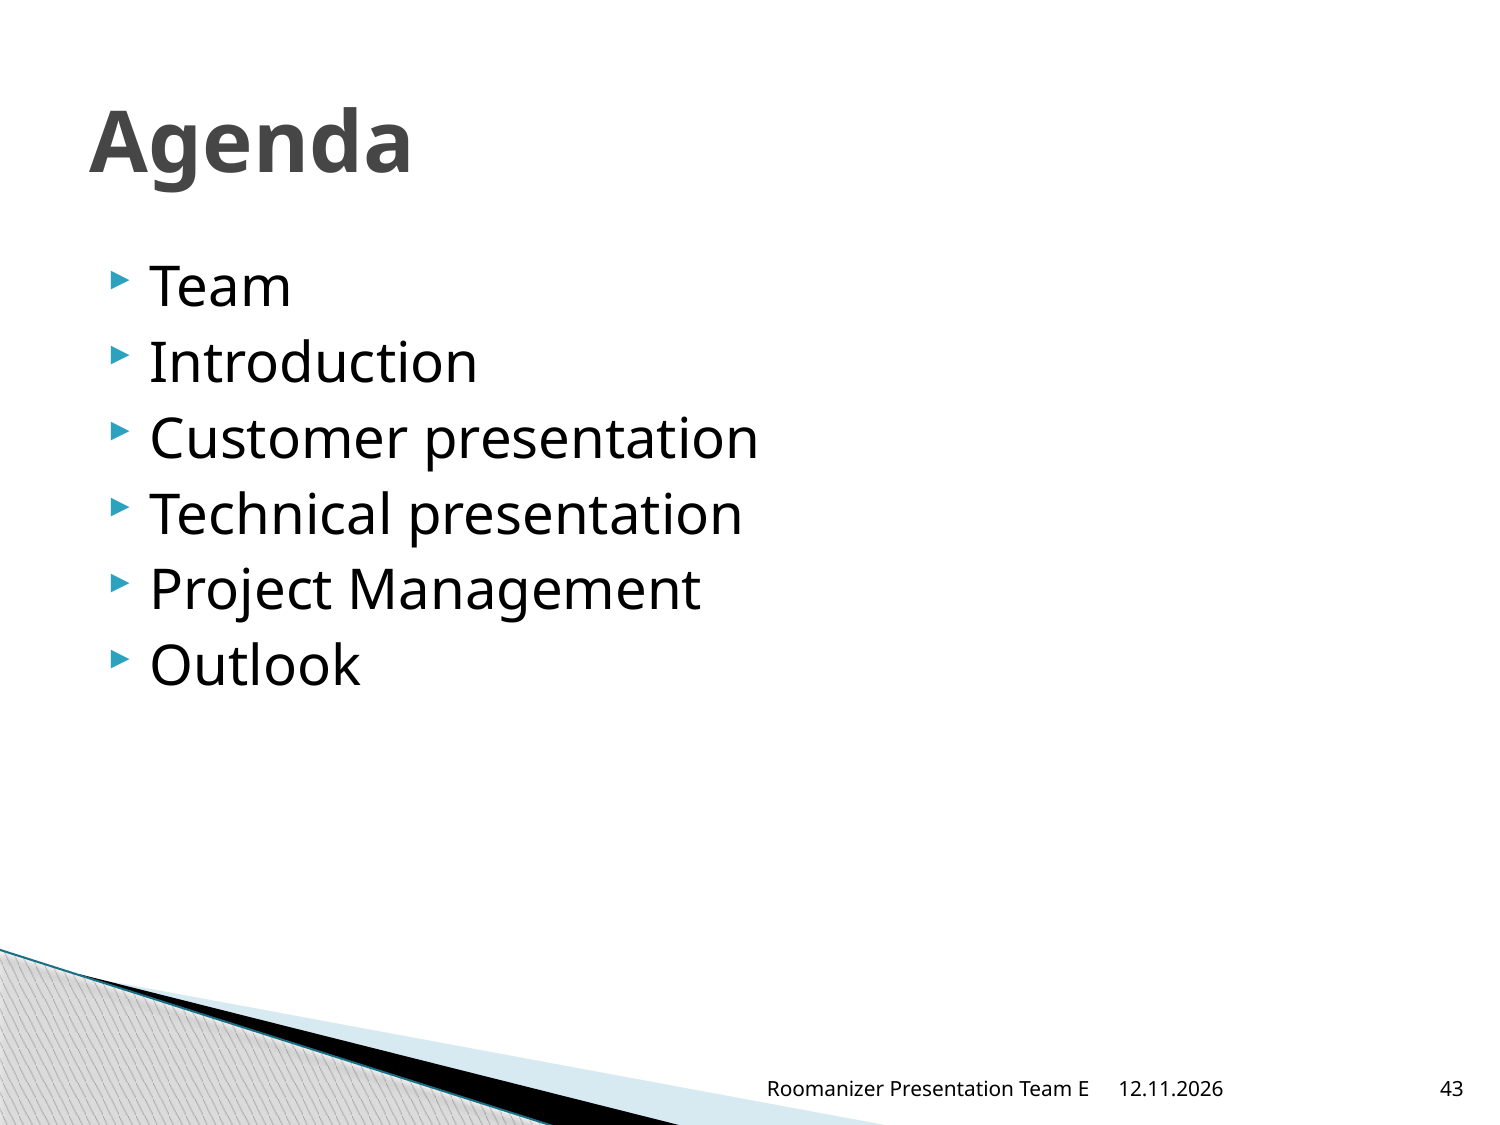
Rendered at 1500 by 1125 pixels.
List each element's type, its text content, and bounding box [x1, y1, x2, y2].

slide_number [1105, 1051, 1418, 1112]
title Agenda [75, 45, 1425, 233]
slide_number 43 [1418, 1051, 1479, 1112]
footer Roomanizer Presentation Team E [718, 1051, 1105, 1112]
list Team Introduction Customer presentation Technical presentation Project Management Outlook [75, 243, 1425, 986]
